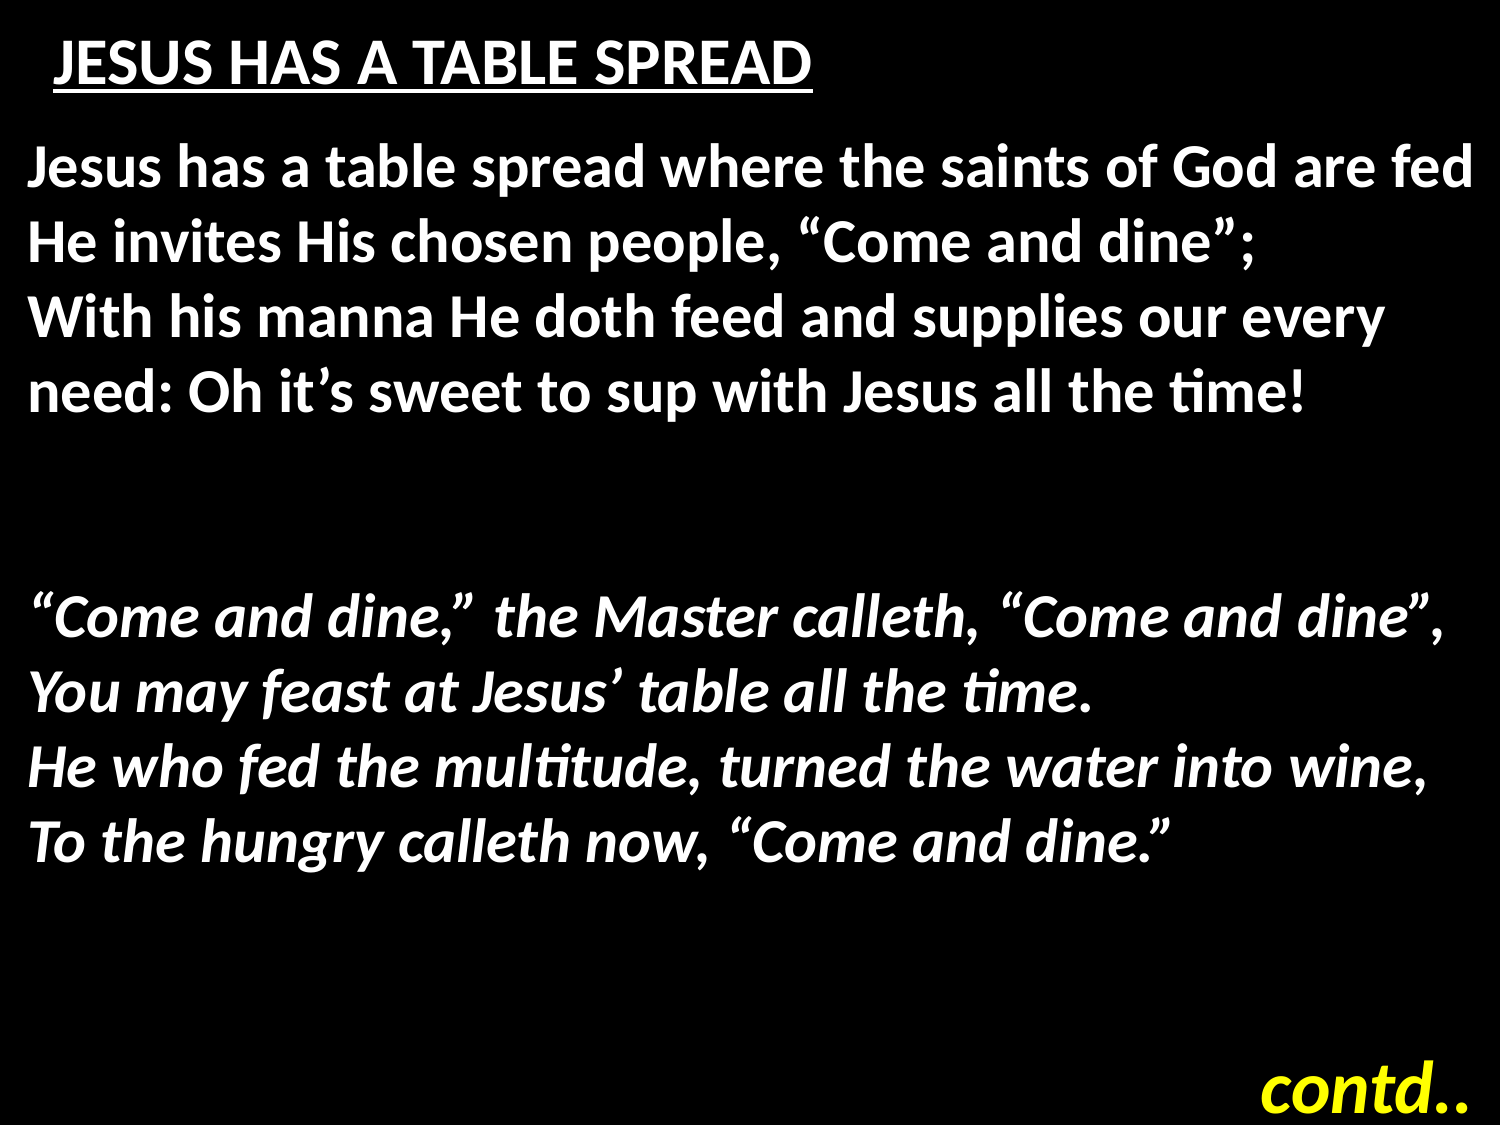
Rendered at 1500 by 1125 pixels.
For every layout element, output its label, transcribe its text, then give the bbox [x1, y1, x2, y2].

list Jesus has a table spread where the saints of God are fed He invites His chosen people, “Come and dine”; With his manna He doth feed and supplies our every need: Oh it’s sweet to sup with Jesus all the time! “Come and dine,” the Master calleth, “Come and dine”, You may feast at Jesus’ table all the time. He who fed the multitude, turned the water into wine, To the hungry calleth now, “Come and dine.” [8, 125, 1489, 1116]
text_box contd.. [1245, 1042, 1500, 1125]
title JESUS HAS A TABLE SPREAD [10, 0, 1490, 117]
